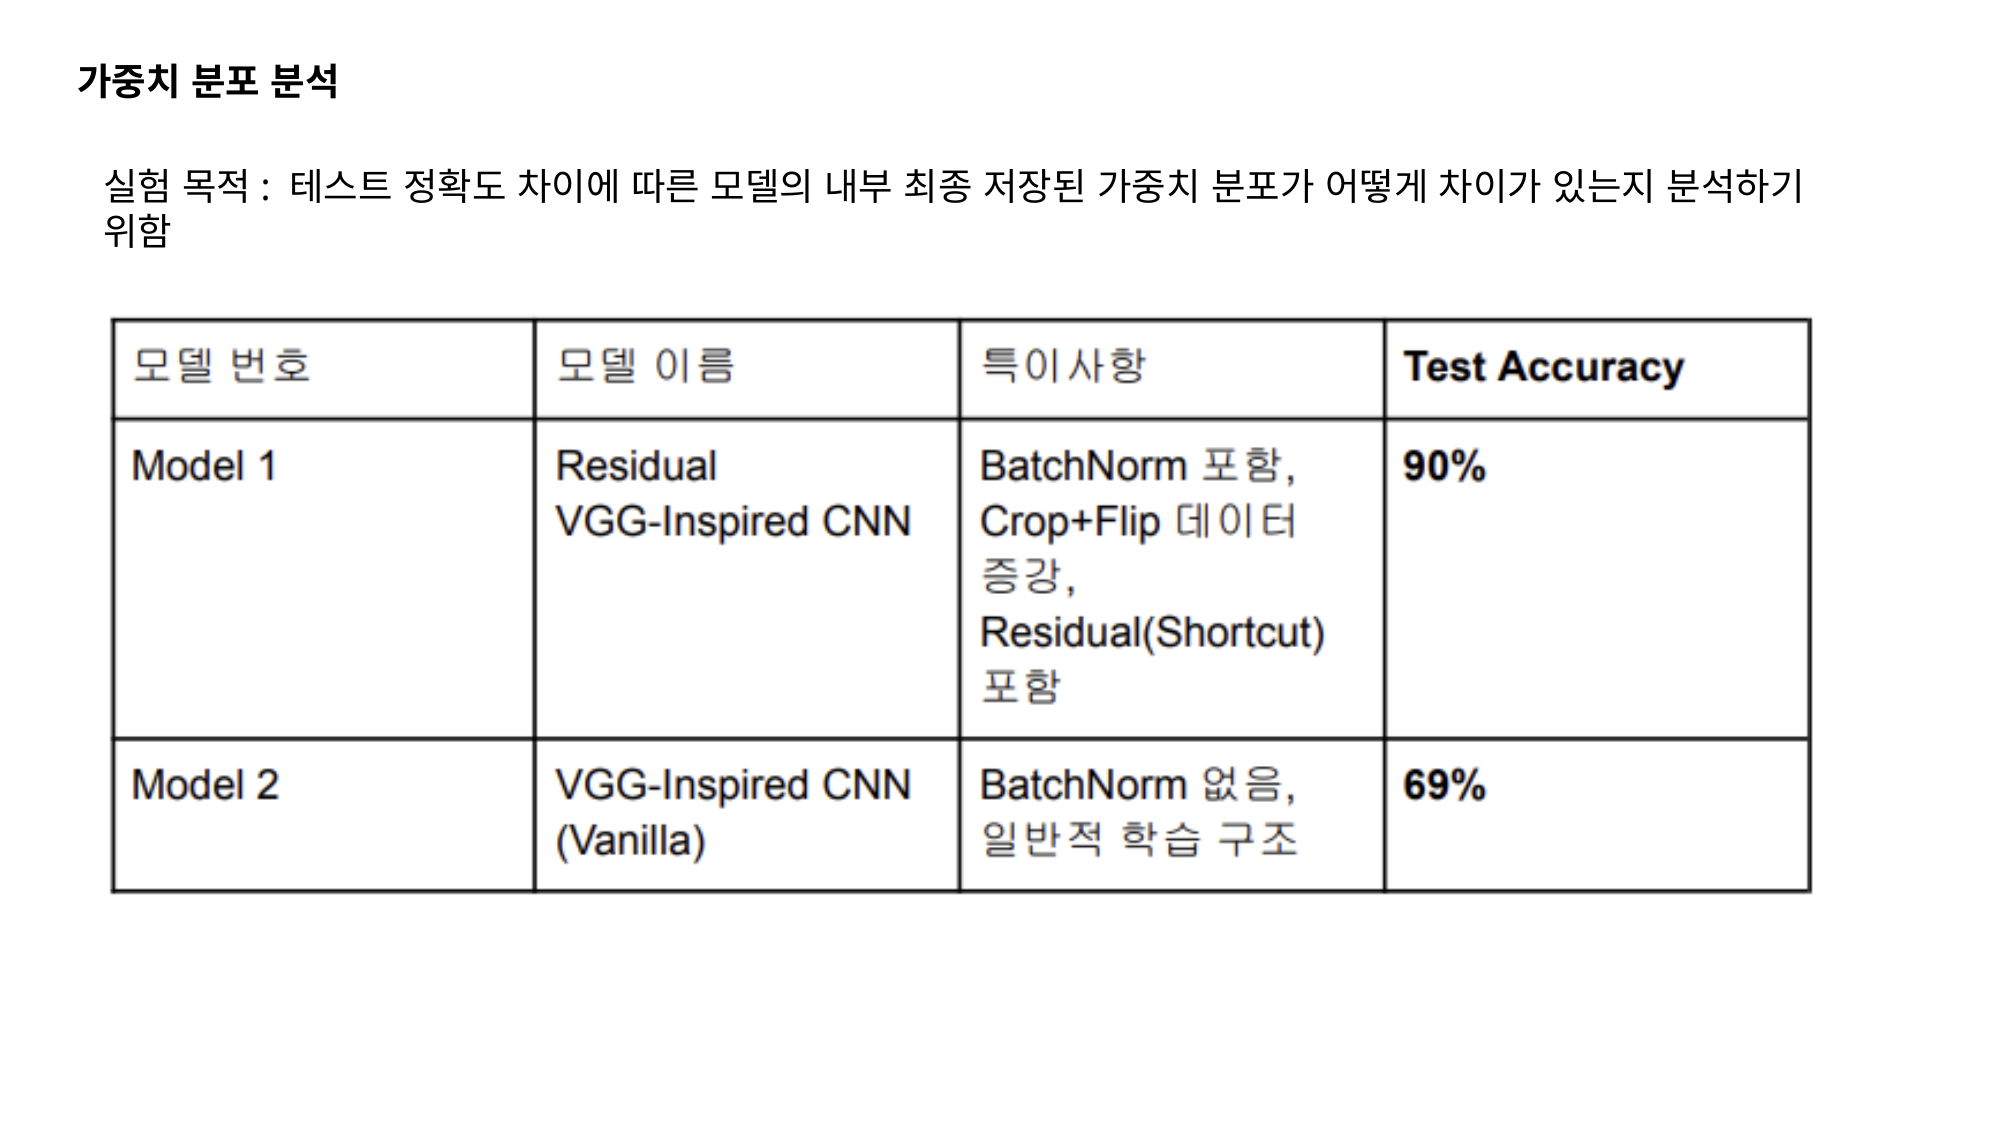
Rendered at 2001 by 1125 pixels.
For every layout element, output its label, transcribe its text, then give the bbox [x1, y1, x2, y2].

picture [88, 305, 1831, 906]
text_box 실험 목적: 테스트 정확도 차이에 따른 모델의 내부 최종 저장된 가중치 분포가 어떻게 차이가 있는지 분석하기 위함 [88, 155, 1835, 261]
text_box 가중치 분포 분석 [62, 50, 1532, 110]
